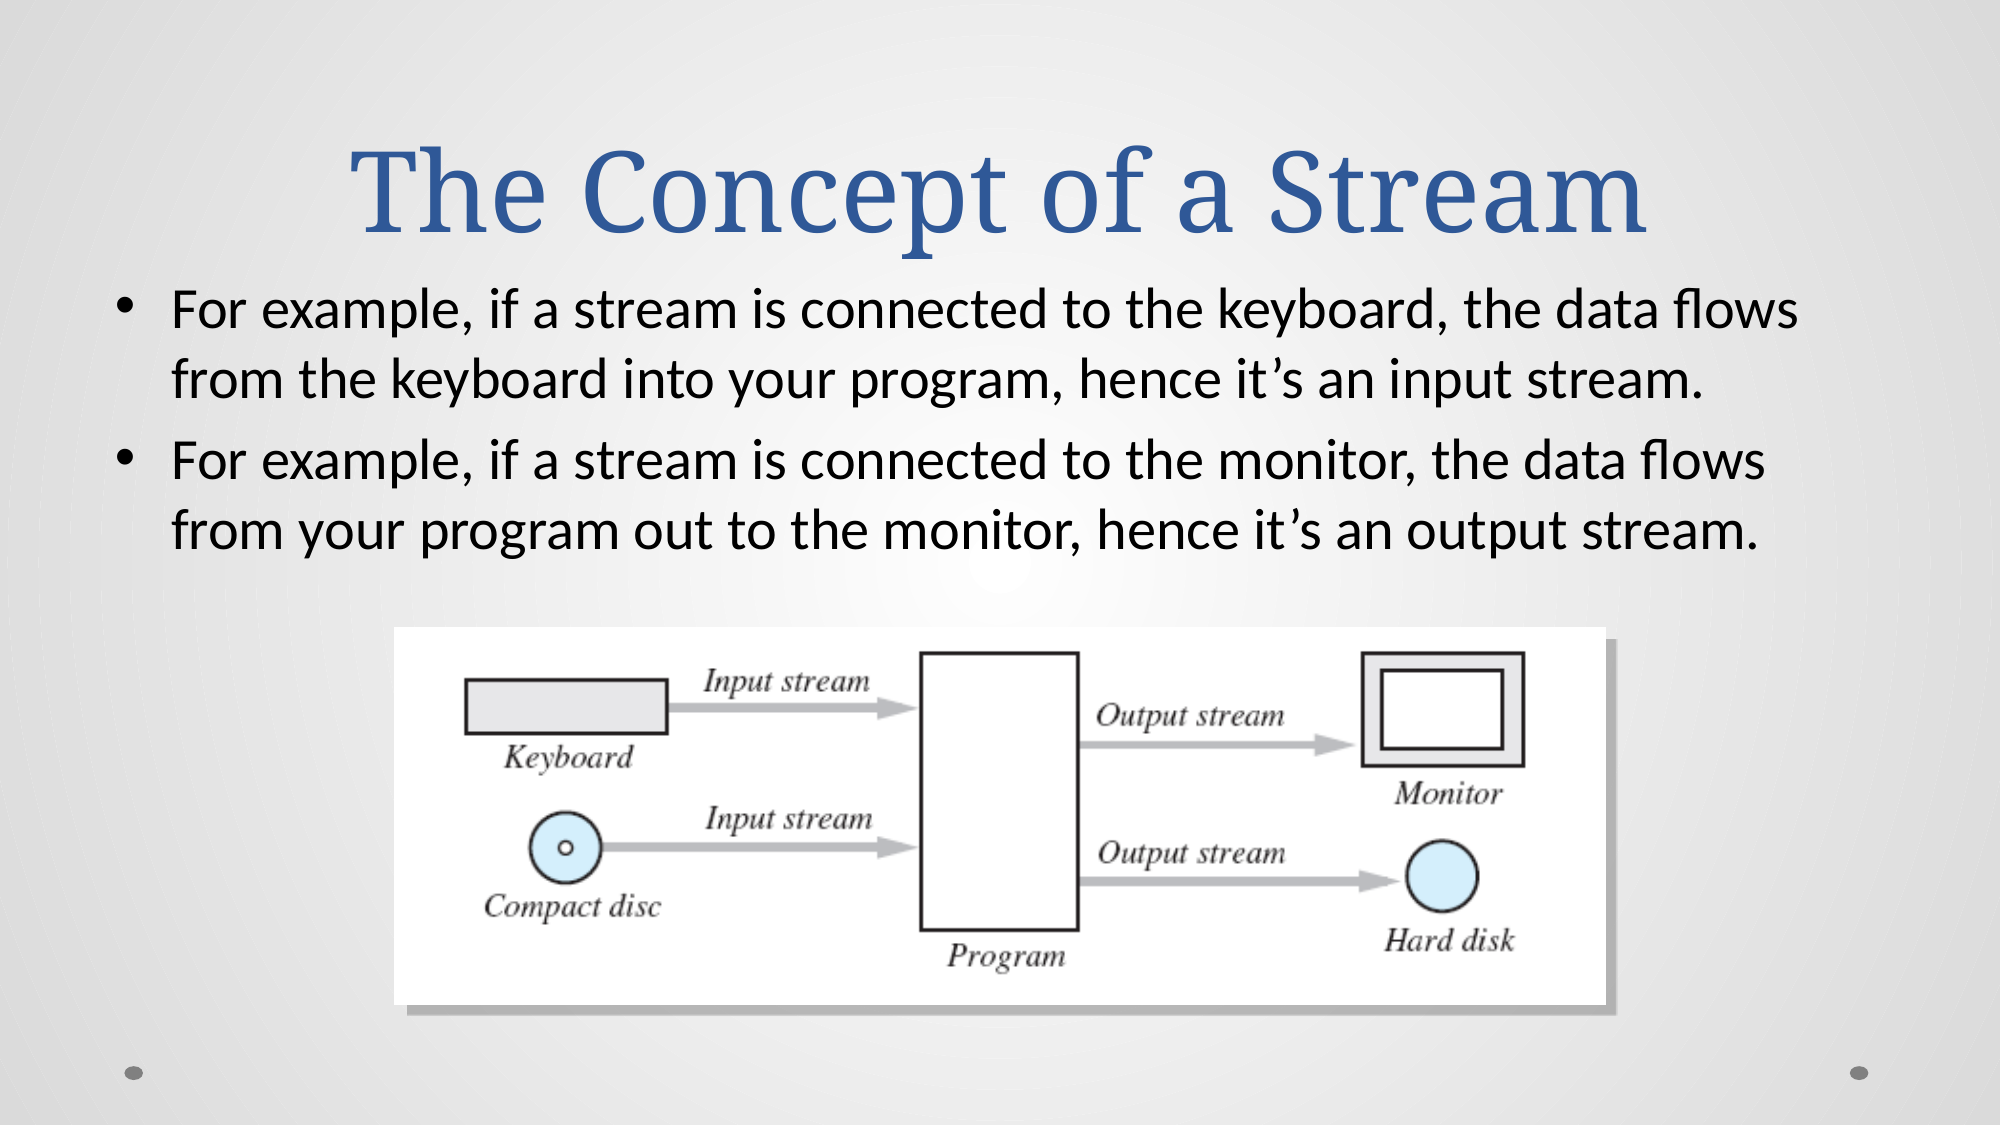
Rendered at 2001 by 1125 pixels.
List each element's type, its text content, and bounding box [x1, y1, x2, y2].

list For example, if a stream is connected to the keyboard, the data flows from the keyboard into your program, hence it’s an input stream. For example, if a stream is connected to the monitor, the data flows from your program out to the monitor, hence it’s an output stream. [99, 262, 1900, 1005]
picture [394, 626, 1606, 1006]
title The Concept of a Stream [99, 0, 1900, 262]
